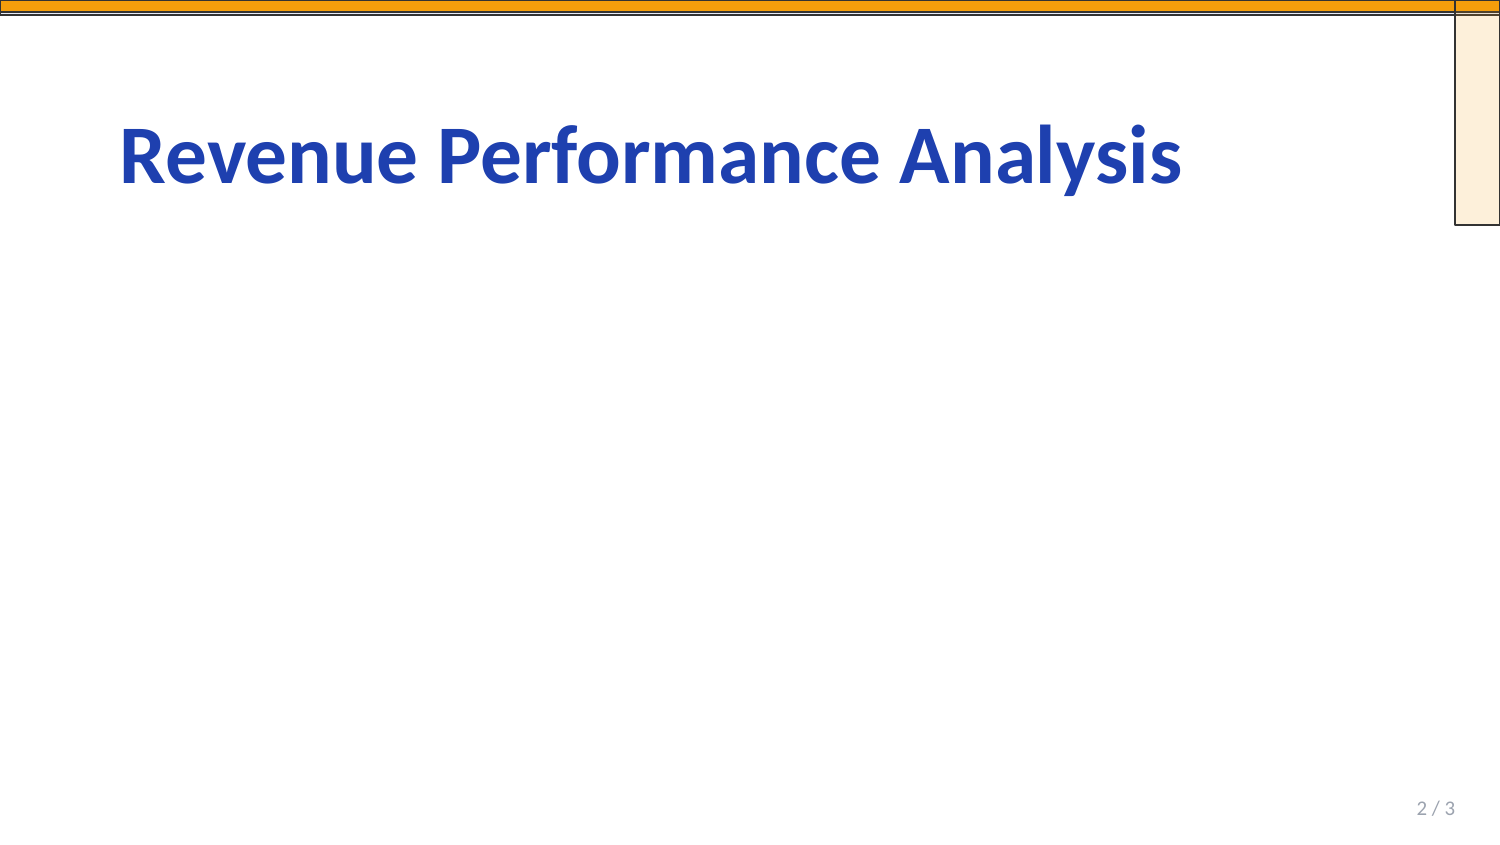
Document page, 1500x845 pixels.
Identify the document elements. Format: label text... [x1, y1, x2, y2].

text_box [0, 0, 1454, 11]
text_box 2 / 3 [1319, 784, 1470, 830]
text_box [1454, 0, 1500, 225]
text_box Revenue Performance Analysis [104, 89, 1395, 210]
text_box [0, 11, 1454, 15]
